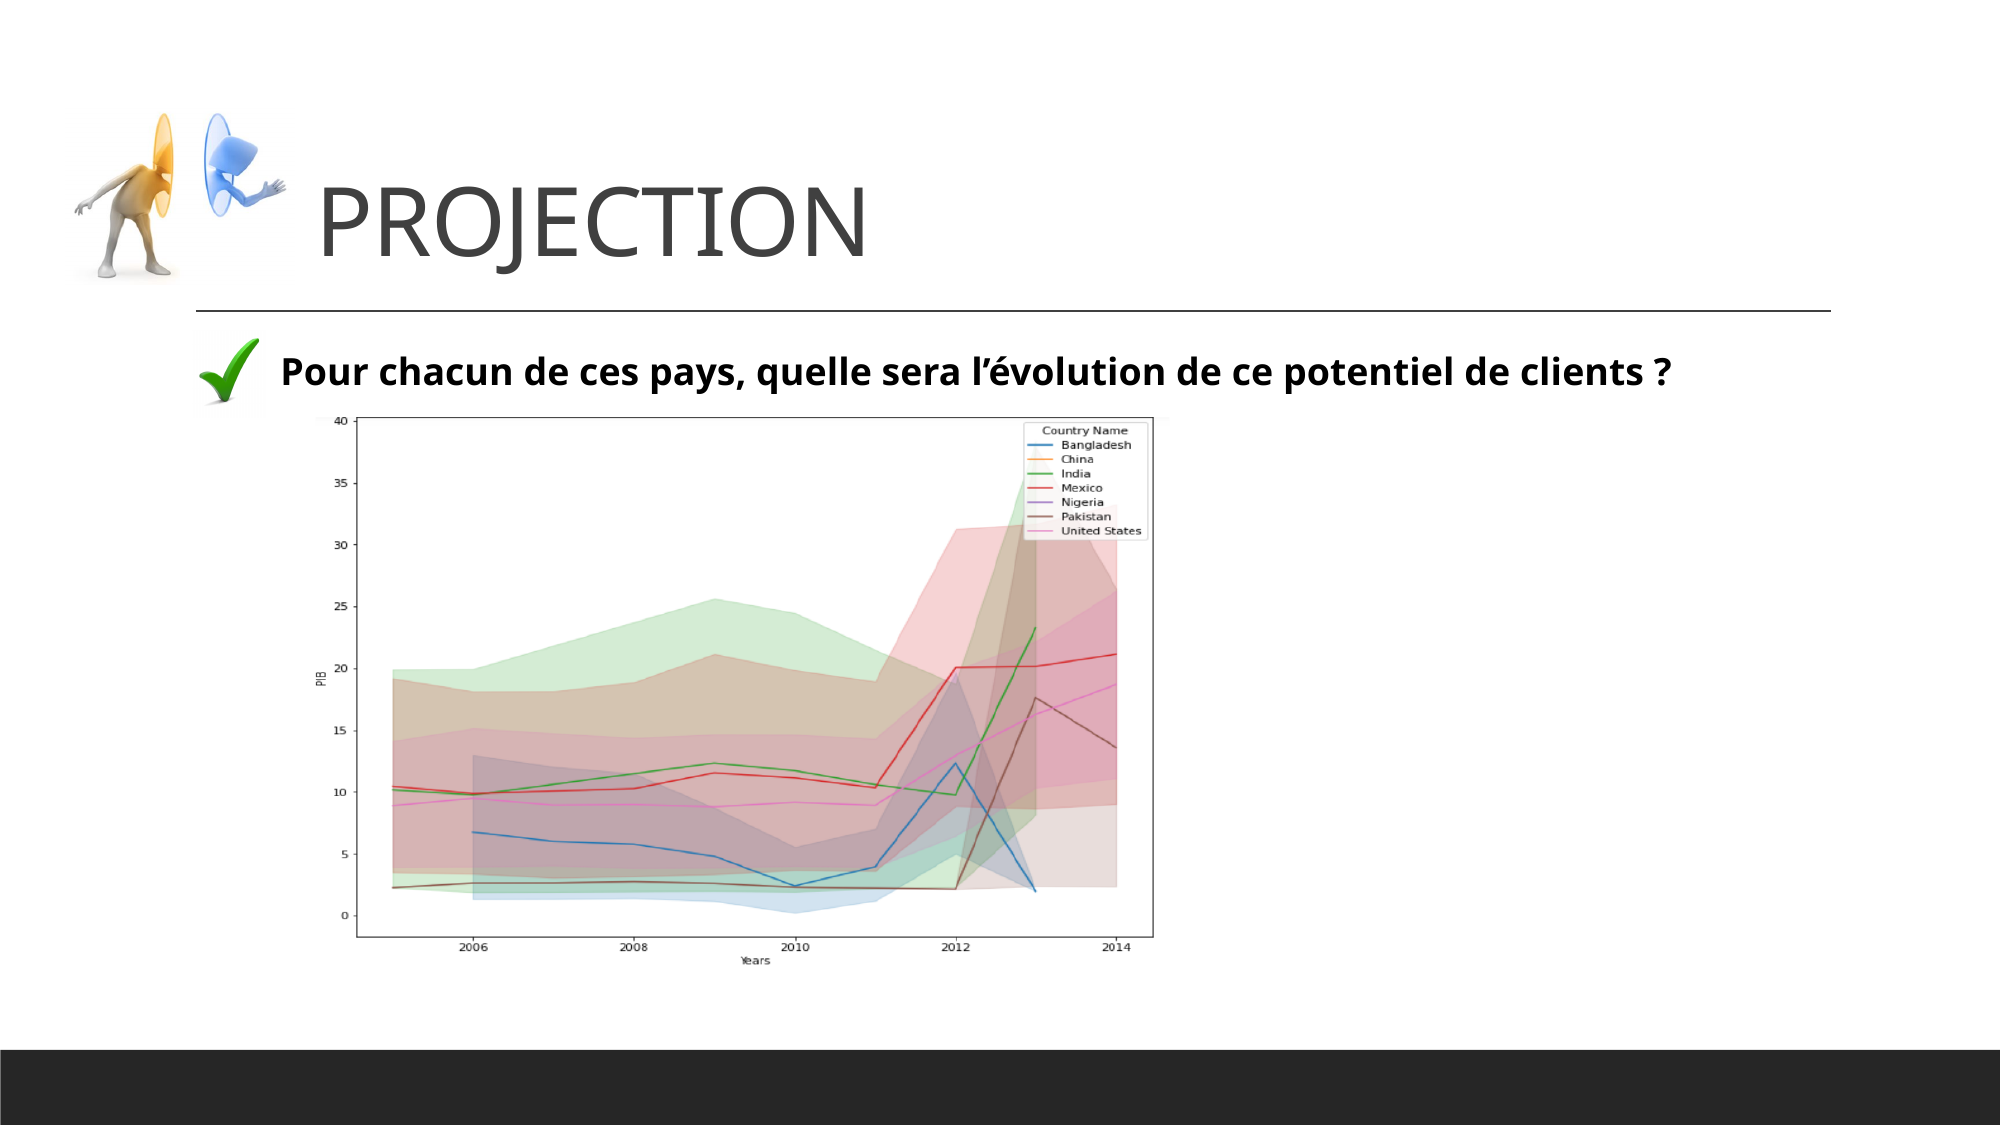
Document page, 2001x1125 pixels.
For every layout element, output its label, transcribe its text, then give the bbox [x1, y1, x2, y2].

title PROJECTION [180, 47, 1830, 285]
text_box Pour chacun de ces pays, quelle sera l’évolution de ce potentiel de clients ? [265, 340, 1820, 446]
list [65, 103, 295, 286]
picture [191, 329, 266, 418]
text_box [315, 416, 1170, 974]
